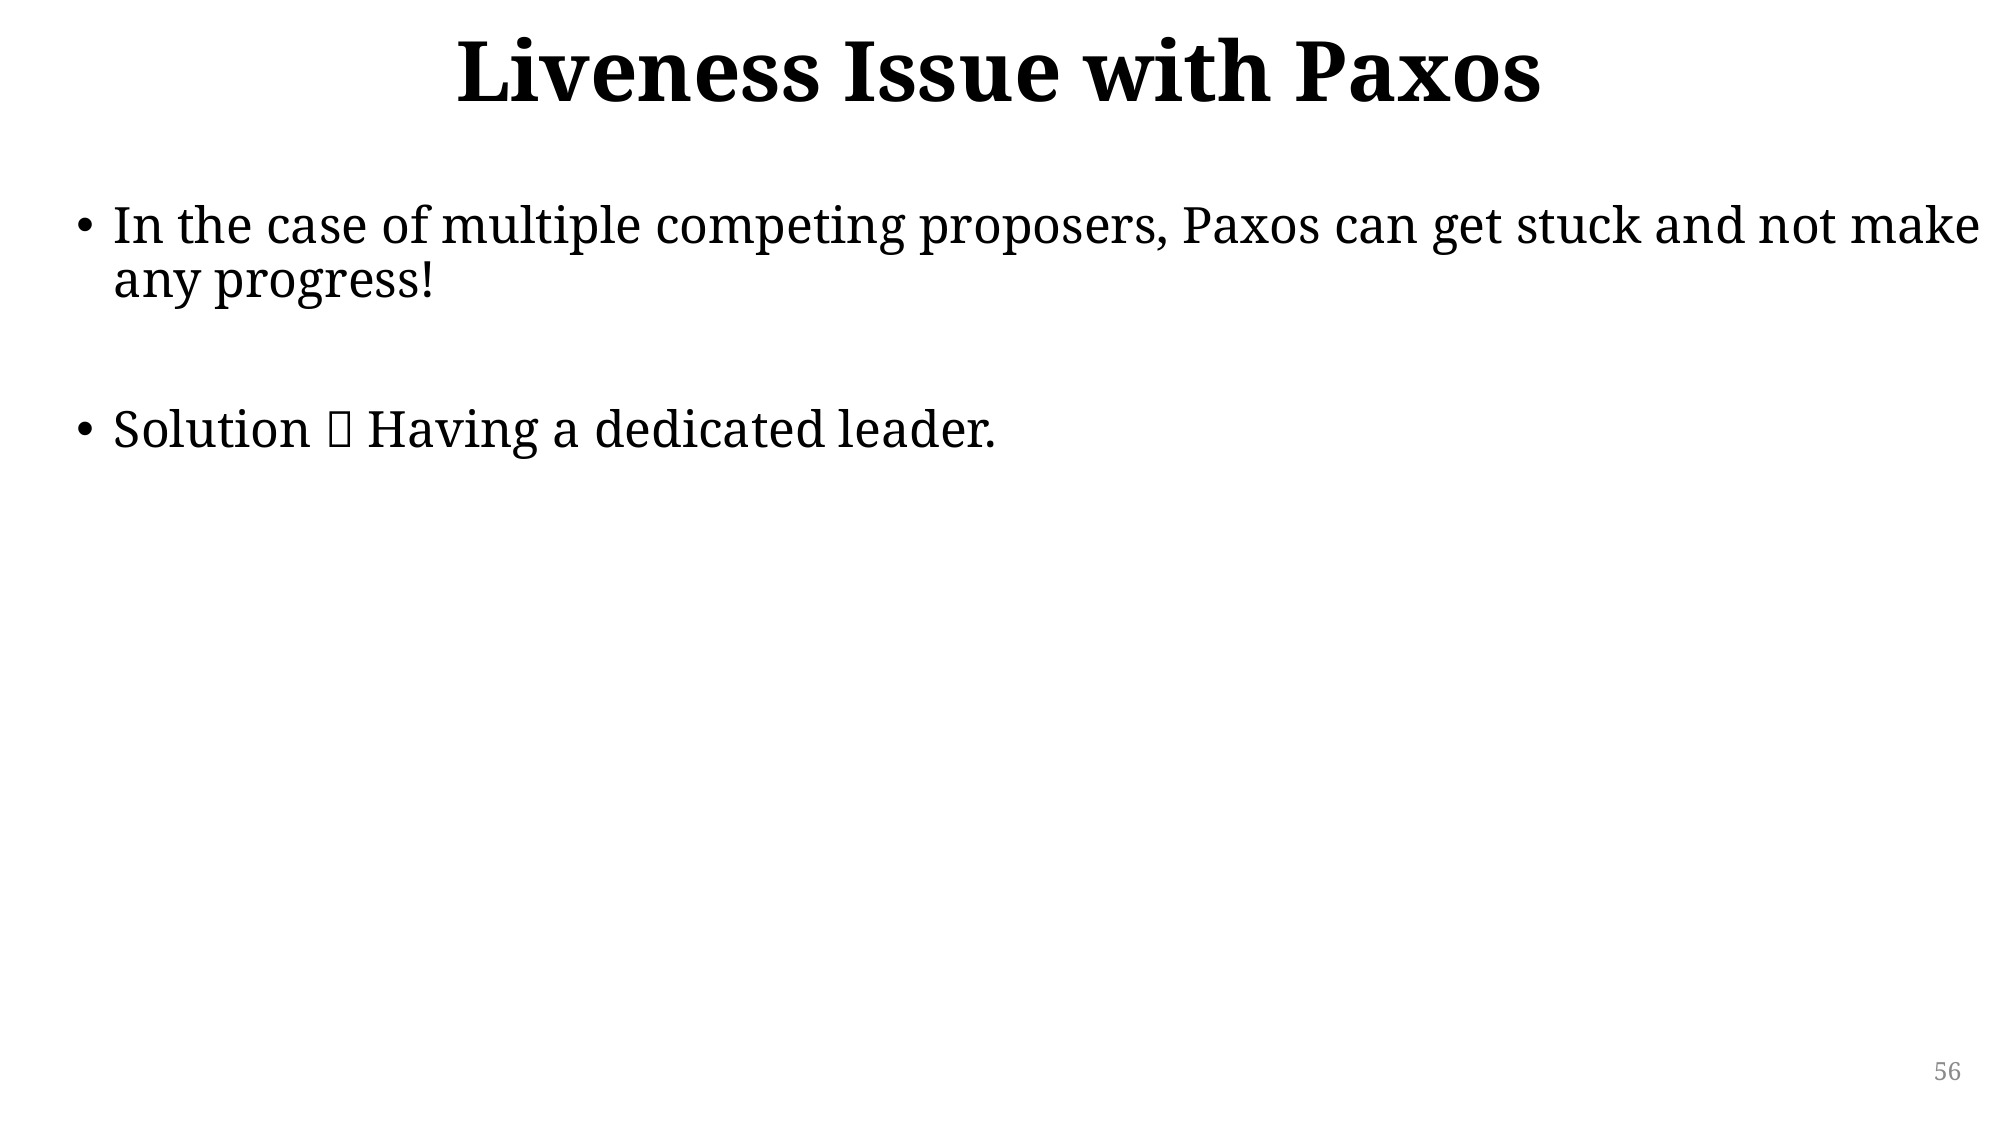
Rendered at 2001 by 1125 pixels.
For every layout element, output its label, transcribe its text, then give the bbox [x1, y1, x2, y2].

title Liveness Issue with Paxos [137, 0, 1863, 149]
list In the case of multiple competing proposers, Paxos can get stuck and not make any progress! Solution  Having a dedicated leader. [61, 193, 2000, 1103]
